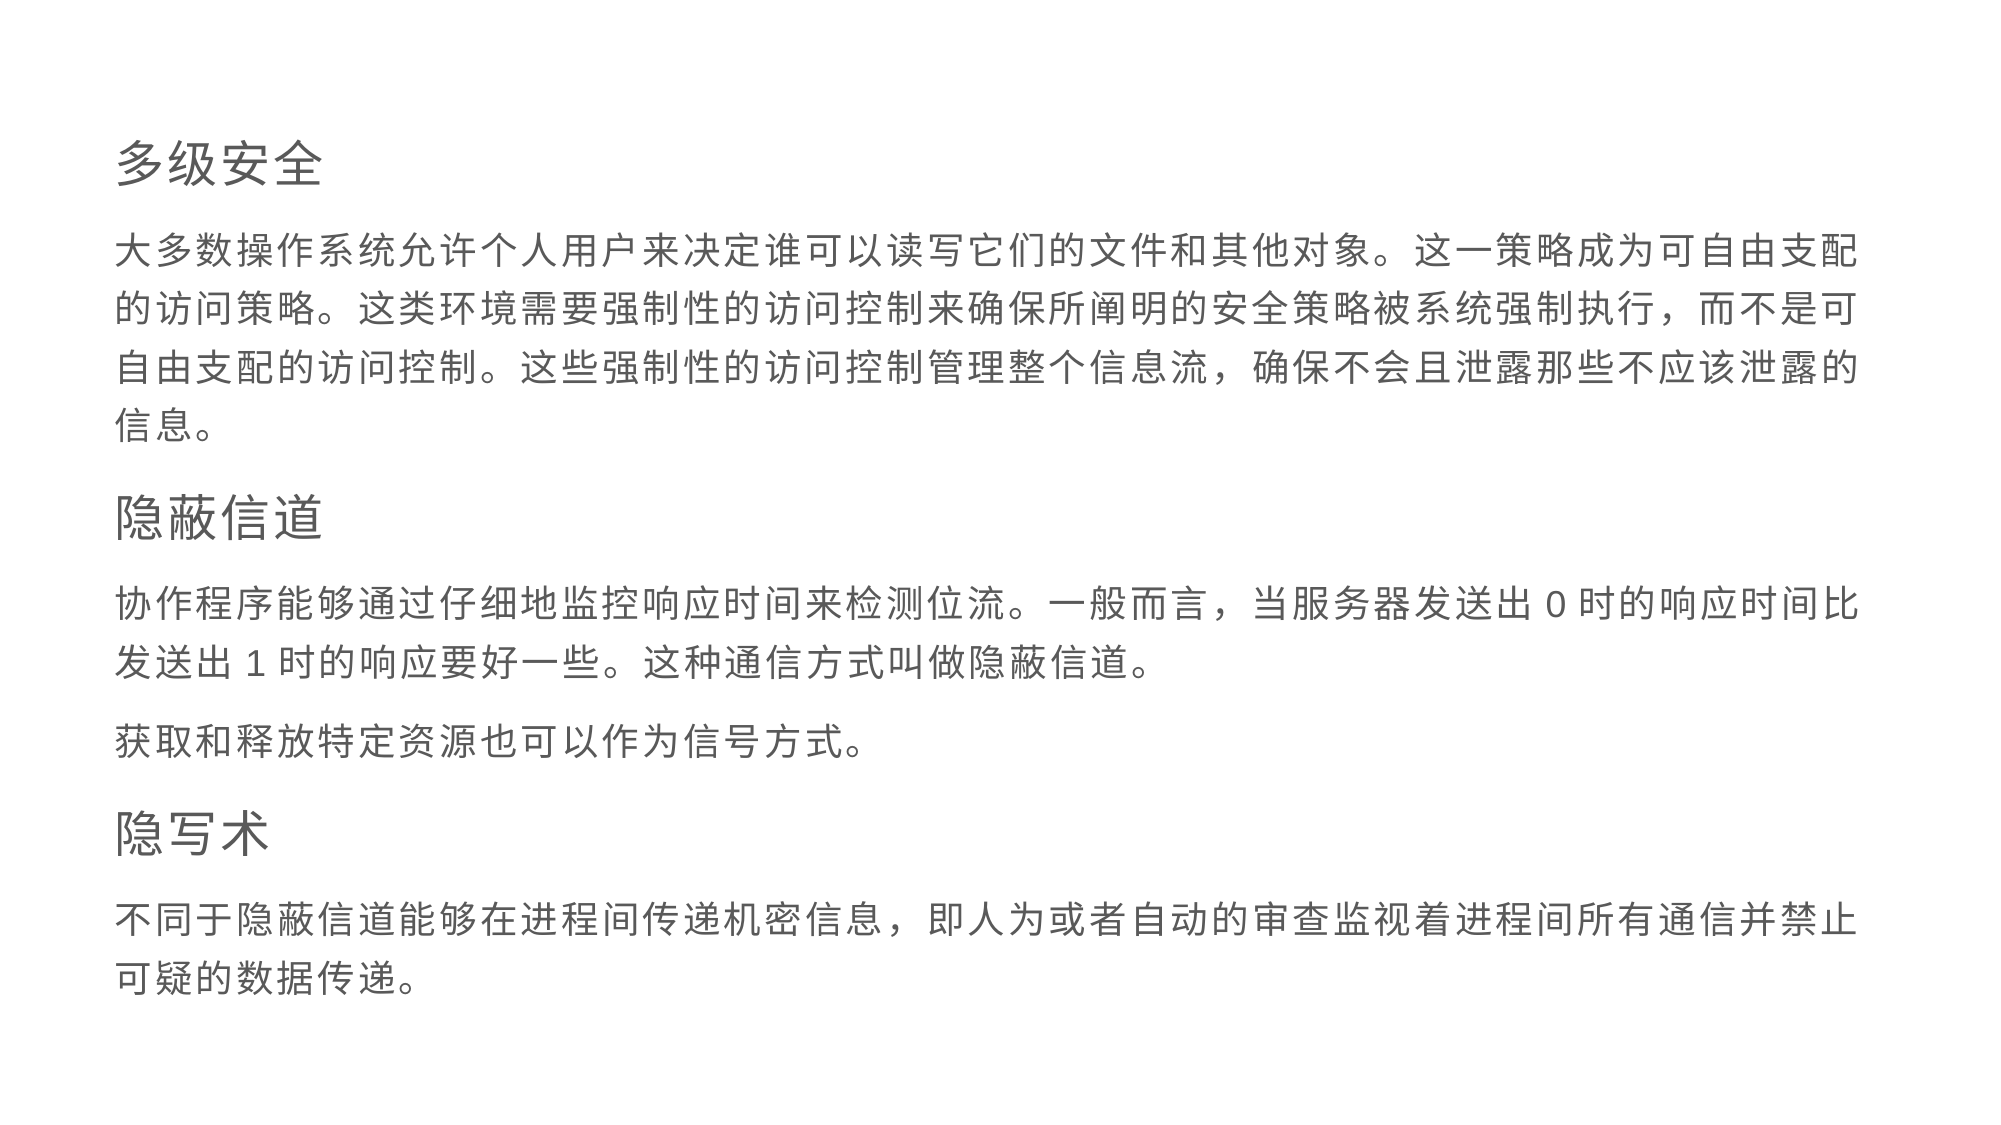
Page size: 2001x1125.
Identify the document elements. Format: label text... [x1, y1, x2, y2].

list 多级安全 大多数操作系统允许个人用户来决定谁可以读写它们的文件和其他对象。这一策略成为可自由支配的访问策略。这类环境需要强制性的访问控制来确保所阐明的安全策略被系统强制执行，而不是可自由支配的访问控制。这些强制性的访问控制管理整个信息流，确保不会且泄露那些不应该泄露的信息。 隐蔽信道 协作程序能够通过仔细地监控响应时间来检测位流。一般而言，当服务器发送出0时的响应时间比发送出1时的响应要好一些。这种通信方式叫做隐蔽信道。 获取和释放特定资源也可以作为信号方式。 隐写术 不同于隐蔽信道能够在进程间传递机密信息，即人为或者自动的审查监视着进程间所有通信并禁止可疑的数据传递。 [99, 107, 1900, 1026]
